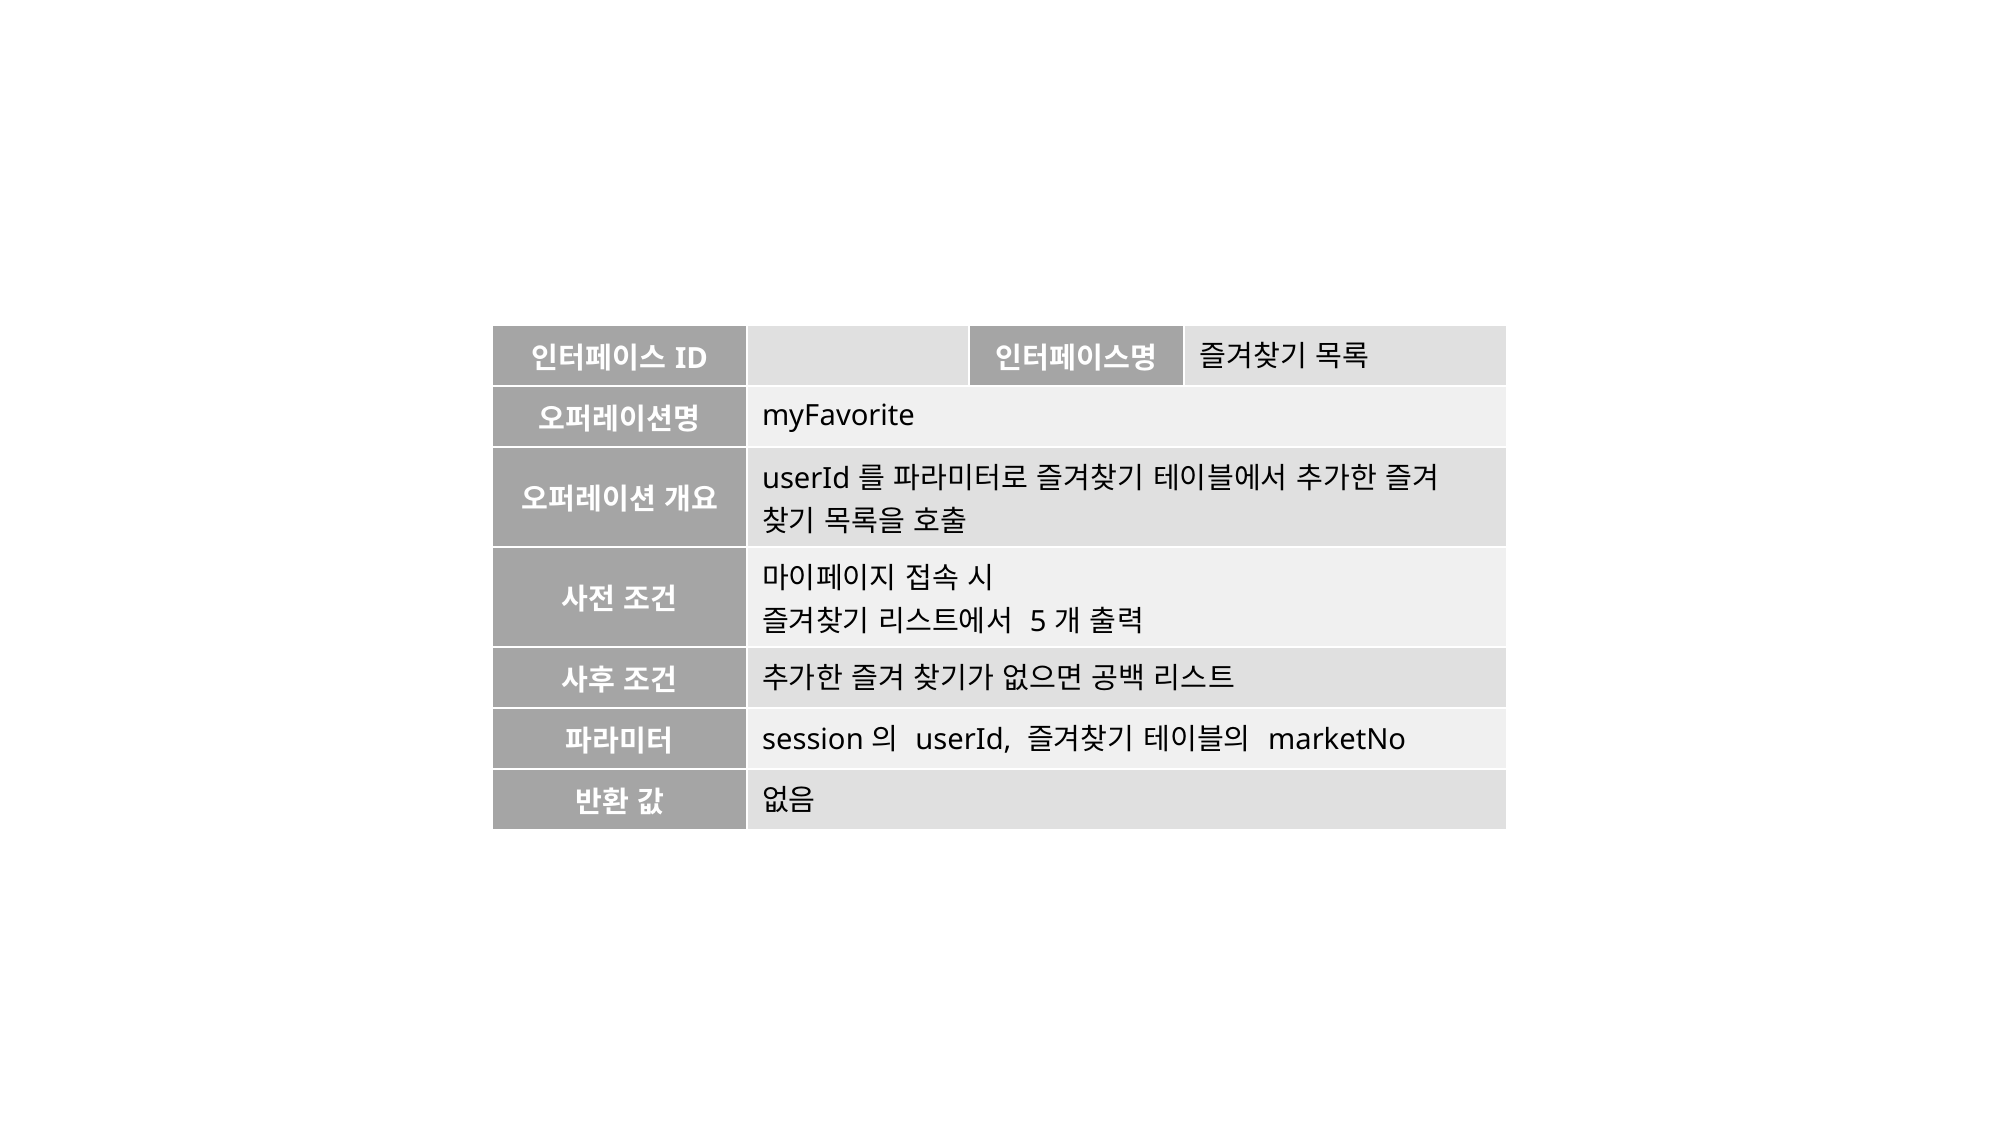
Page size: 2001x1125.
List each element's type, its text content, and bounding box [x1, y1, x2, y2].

table_cell session의 userId, 즐겨찾기 테이블의 marketNo [748, 709, 1506, 768]
table_cell 마이페이지 접속 시 즐겨찾기 리스트에서 5개 출력 [748, 548, 1506, 646]
table_header 인터페이스명 [970, 326, 1183, 385]
table_cell userId를 파라미터로 즐겨찾기 테이블에서 추가한 즐겨 찾기 목록을 호출 [748, 448, 1506, 546]
table_cell 반환 값 [493, 770, 746, 829]
table_cell myFavorite [748, 387, 1506, 446]
table_header 인터페이스ID [493, 326, 746, 385]
table_cell 오퍼레이션명 [493, 387, 746, 446]
table_cell 없음 [748, 770, 1506, 829]
table_cell 오퍼레이션 개요 [493, 448, 746, 546]
table_cell 파라미터 [493, 709, 746, 768]
table_header [748, 326, 968, 385]
table_cell 사전 조건 [493, 548, 746, 646]
table_cell 사후 조건 [493, 648, 746, 707]
table_cell 추가한 즐겨 찾기가 없으면 공백 리스트 [748, 648, 1506, 707]
table_header 즐겨찾기 목록 [1185, 326, 1506, 385]
